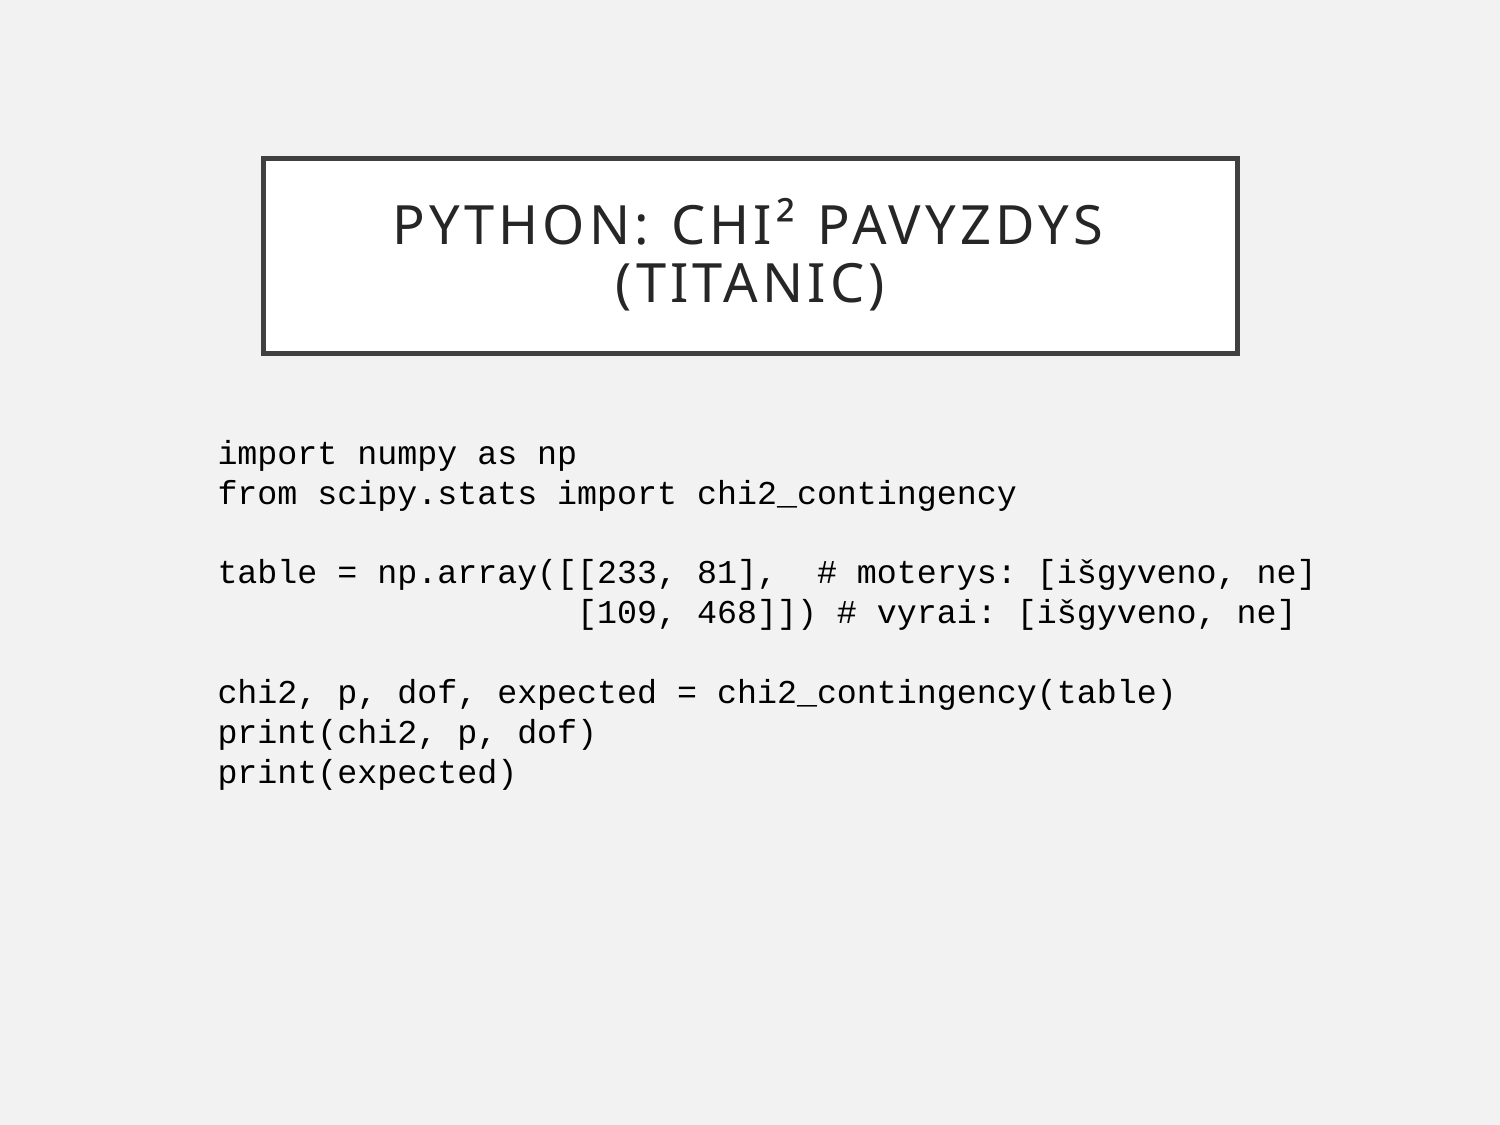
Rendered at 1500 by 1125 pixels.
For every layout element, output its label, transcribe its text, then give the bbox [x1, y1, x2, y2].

text_box import numpy as np from scipy.stats import chi2_contingency table = np.array([[233, 81], # moterys: [išgyveno, ne] [109, 468]]) # vyrai: [išgyveno, ne] chi2, p, dof, expected = chi2_contingency(table) print(chi2, p, dof) print(expected) [202, 423, 1333, 798]
title Python: chi² pavyzdys (Titanic) [261, 156, 1240, 356]
